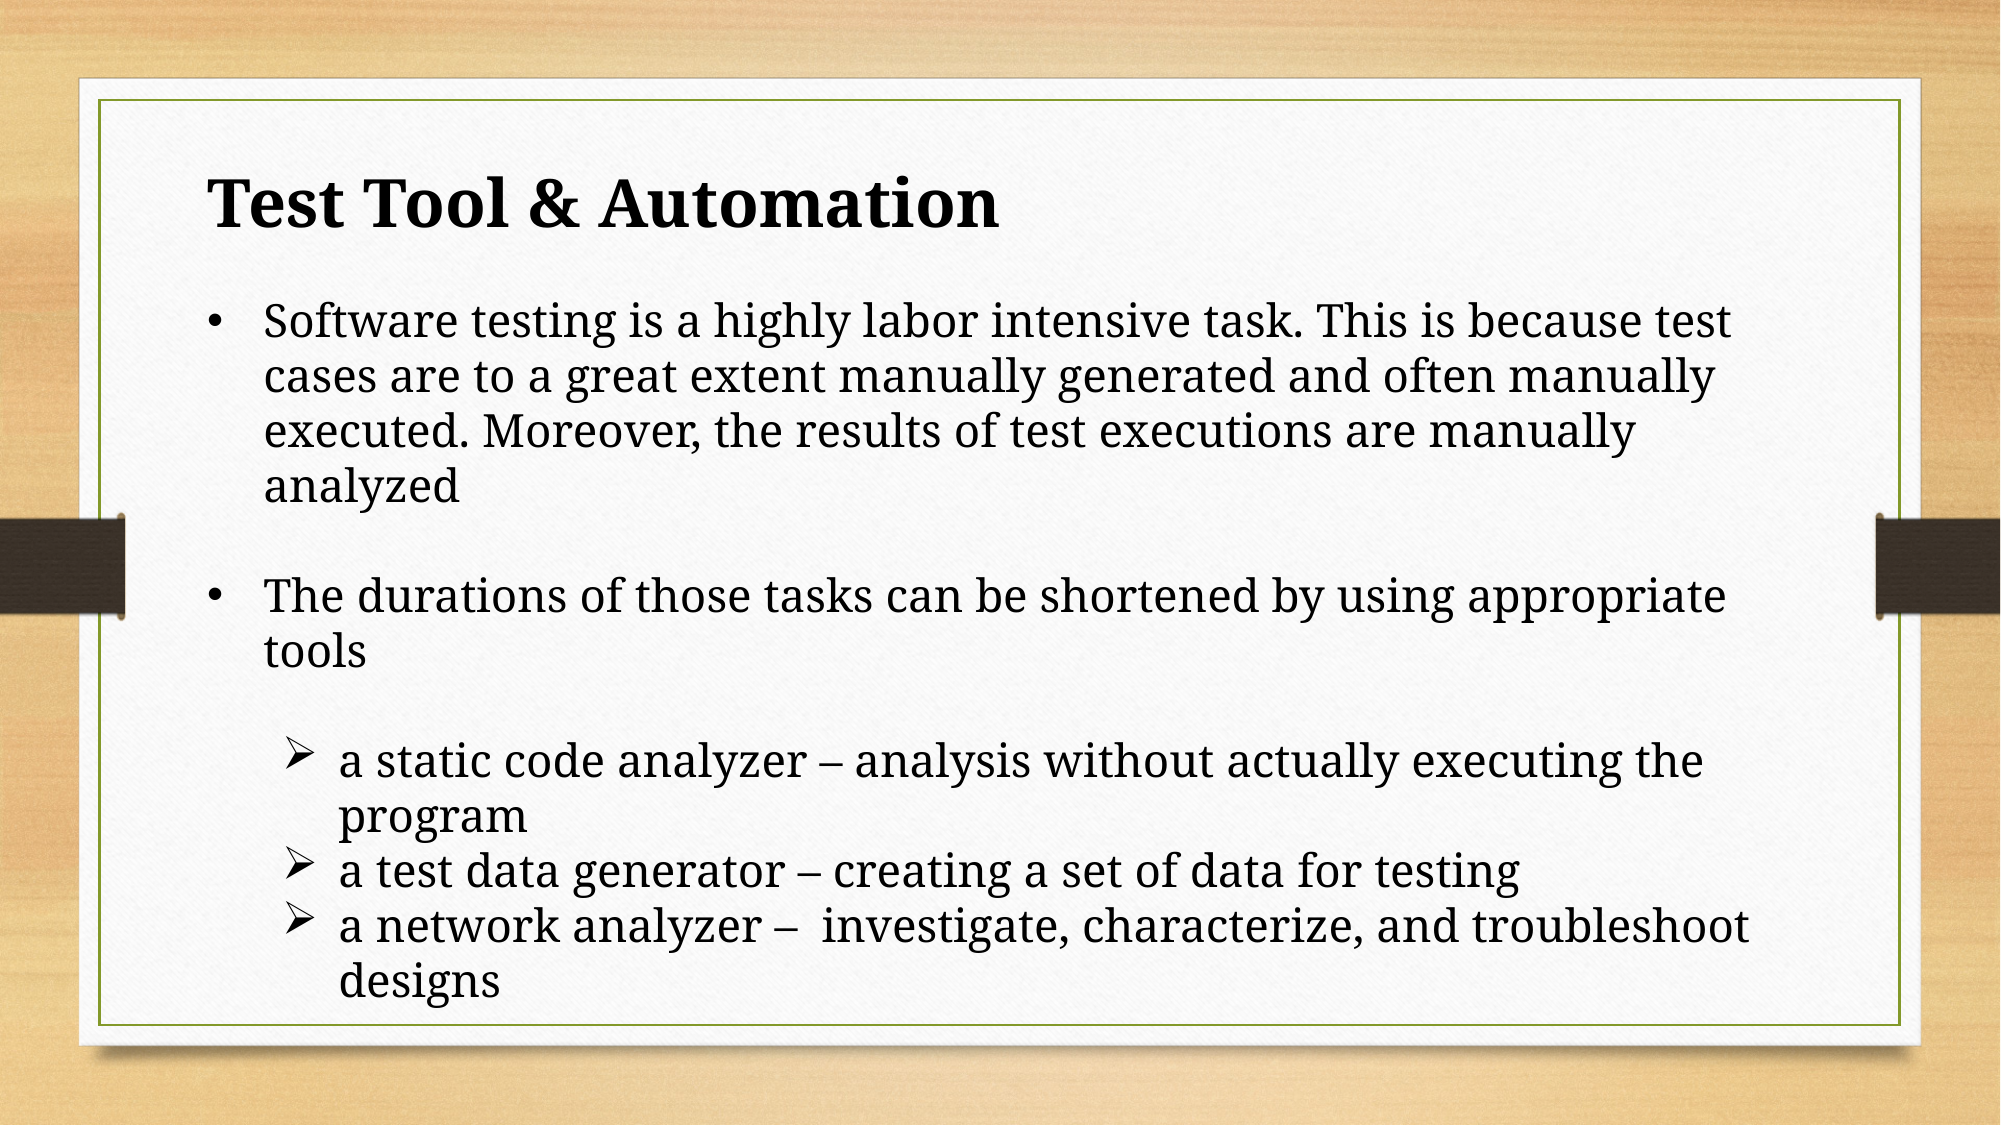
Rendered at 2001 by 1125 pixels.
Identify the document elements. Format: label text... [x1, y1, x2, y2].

text_box Software testing is a highly labor intensive task. This is because test cases are to a great extent manually generated and often manually executed. Moreover, the results of test executions are manually analyzed The durations of those tasks can be shortened by using appropriate tools a static code analyzer – analysis without actually executing the program a test data generator – creating a set of data for testing a network analyzer – investigate, characterize, and troubleshoot designs [192, 284, 1815, 1014]
text_box Test Tool & Automation [192, 103, 1743, 284]
picture [0, 0, 2001, 1125]
